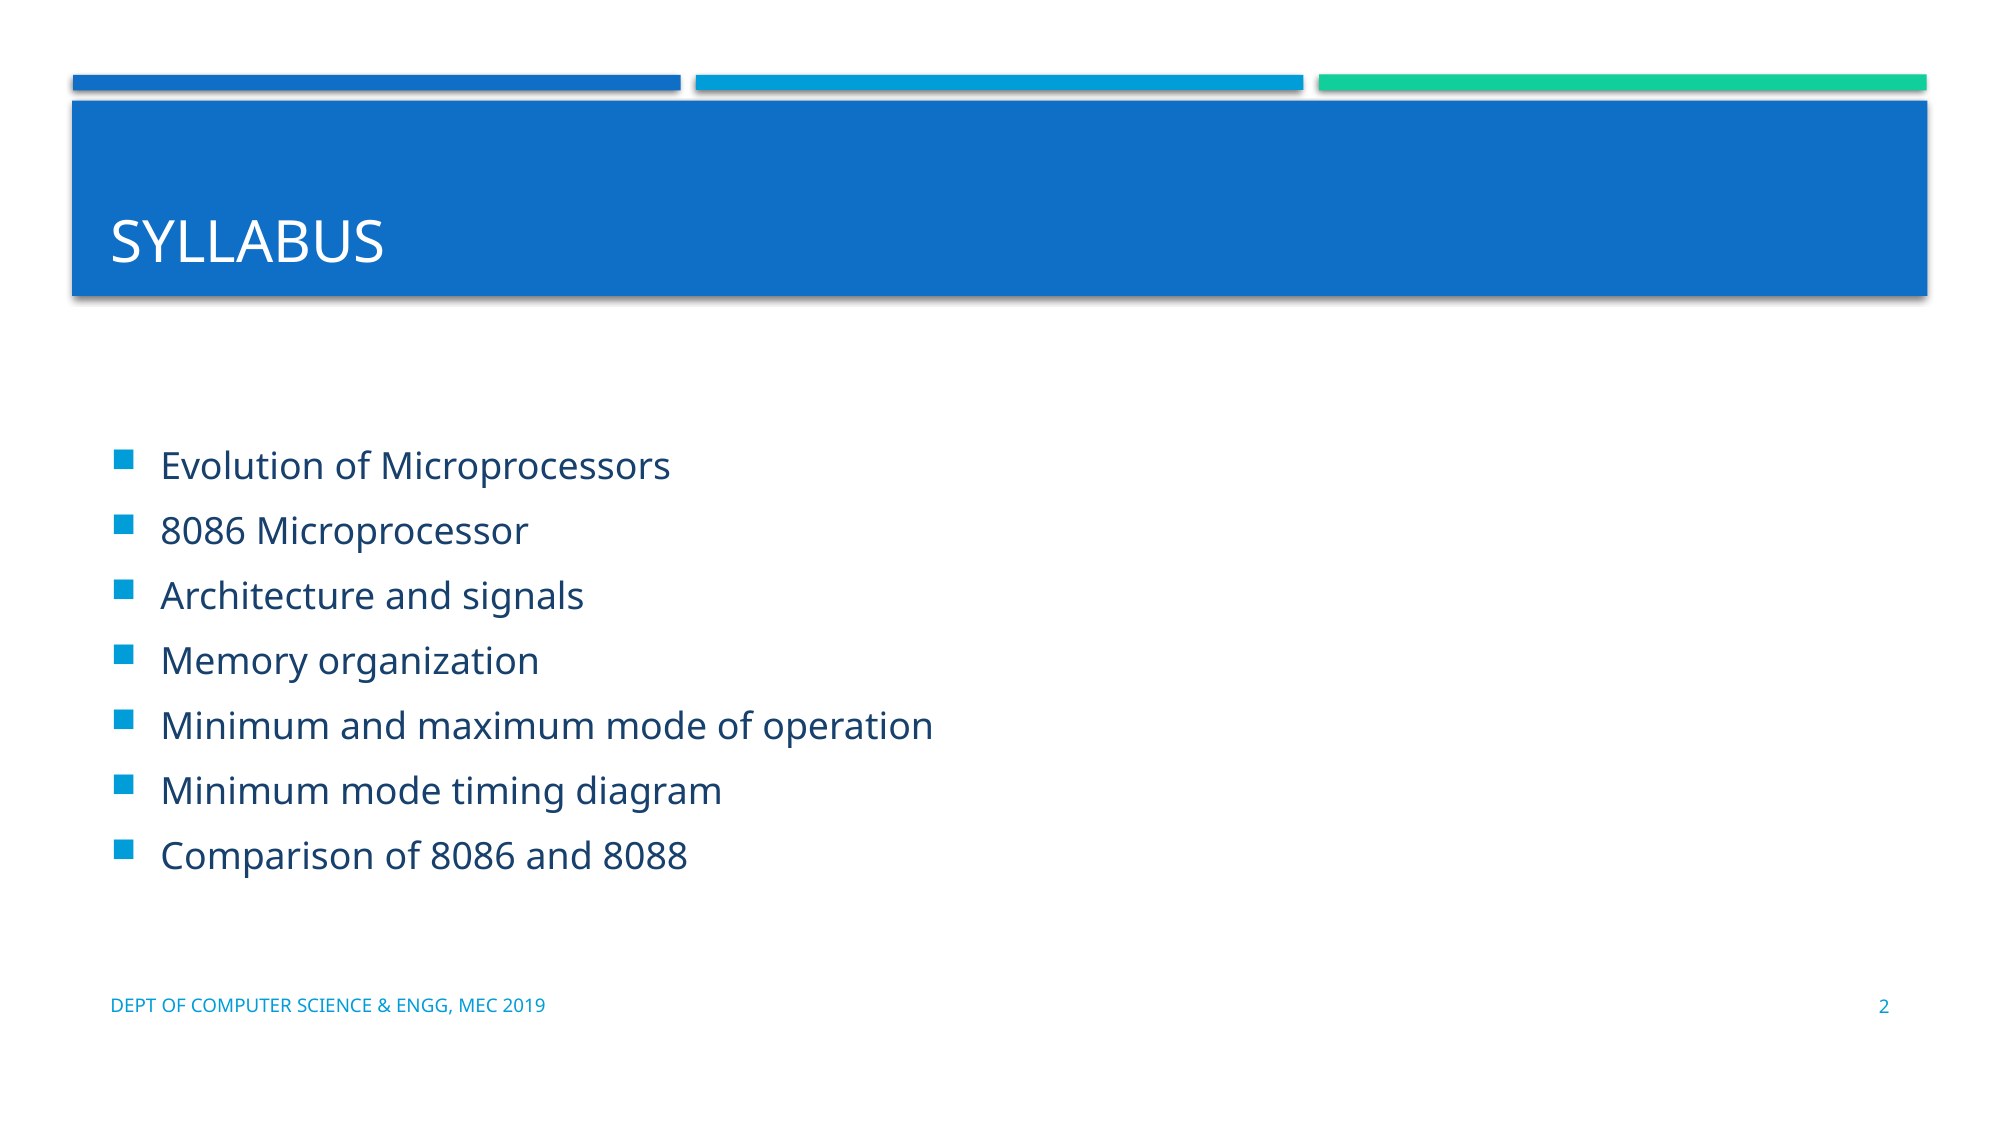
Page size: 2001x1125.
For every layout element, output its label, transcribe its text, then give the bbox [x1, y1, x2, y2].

slide_number 2 [1732, 977, 1905, 1037]
footer DEPT OF COMPUTER SCIENCE & ENGG, MEC 2019 [95, 976, 1230, 1037]
title SYLLABUS [95, 115, 1905, 282]
list Evolution of Microprocessors 8086 Microprocessor Architecture and signals Memory organization Minimum and maximum mode of operation Minimum mode timing diagram Comparison of 8086 and 8088 [95, 357, 1905, 962]
